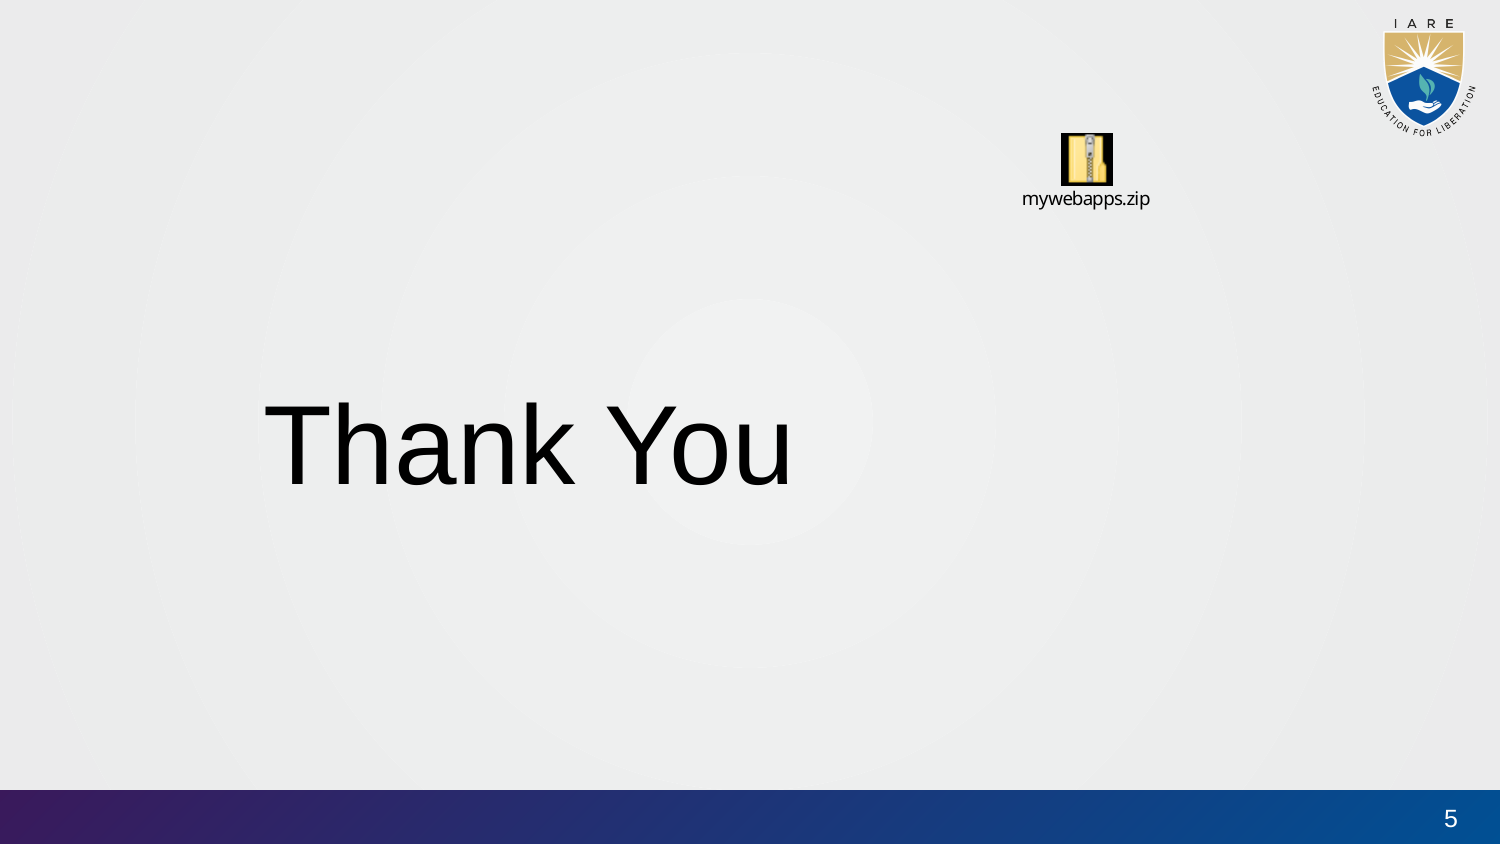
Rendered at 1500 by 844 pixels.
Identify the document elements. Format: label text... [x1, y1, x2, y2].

slide_number 5 [1388, 790, 1474, 844]
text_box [1006, 133, 1168, 219]
text_box Thank You [98, 364, 1402, 710]
picture [1372, 19, 1490, 138]
